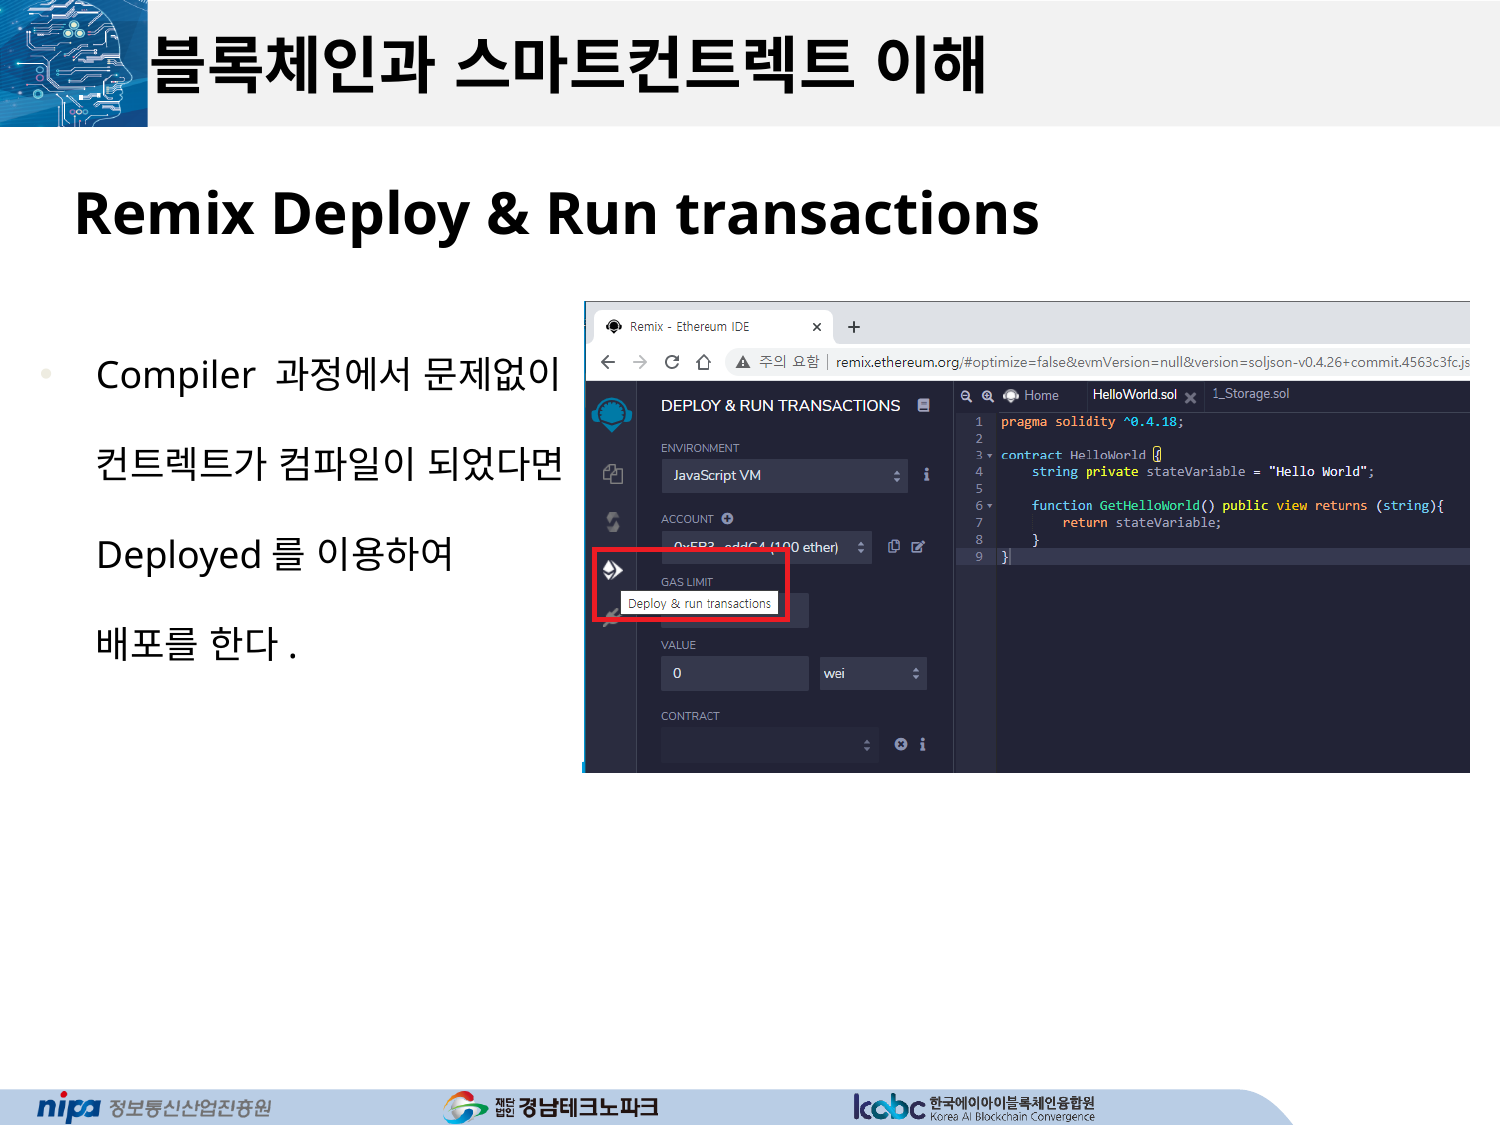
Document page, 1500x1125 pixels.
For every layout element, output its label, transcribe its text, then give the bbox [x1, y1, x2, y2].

title 블록체인과 스마트컨트렉트 이해 [147, 0, 1443, 158]
picture [443, 1091, 658, 1124]
text_box Remix Deploy & Run transactions [58, 160, 1140, 255]
picture [586, 301, 1471, 773]
picture [37, 1091, 271, 1124]
text_box Compiler 과정에서 문제없이 컨트렉트가 컴파일이 되었다면 Deployed를 이용하여 배포를 한다. [5, 290, 583, 762]
picture [848, 1075, 1100, 1125]
